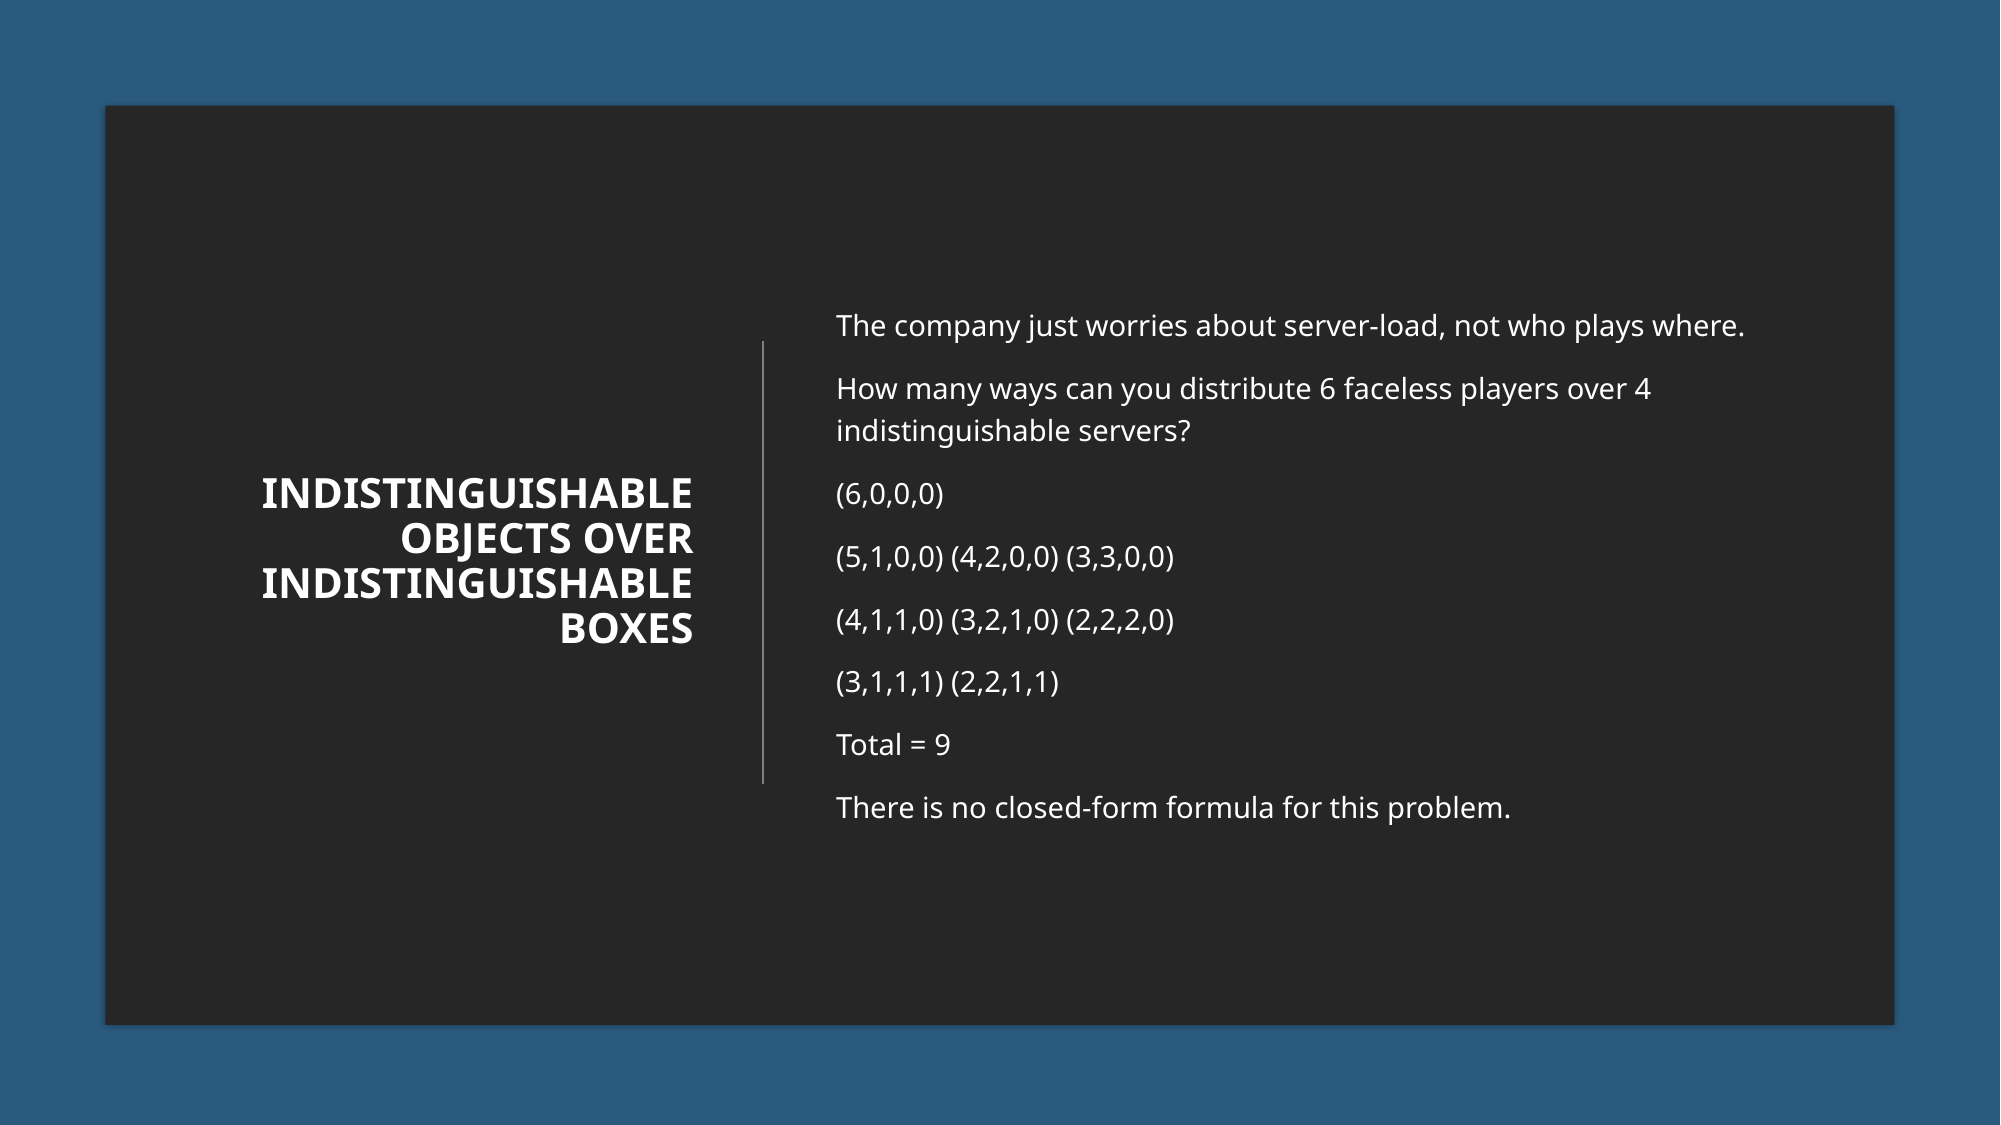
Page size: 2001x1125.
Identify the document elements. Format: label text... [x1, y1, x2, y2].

text_box [0, 0, 2000, 1125]
title Indistinguishable Objects over Indistinguishable Boxes [189, 220, 709, 904]
list The company just worries about server-load, not who plays where. How many ways can you distribute 6 faceless players over 4 indistinguishable servers? (6,0,0,0) (5,1,0,0) (4,2,0,0) (3,3,0,0) (4,1,1,0) (3,2,1,0) (2,2,2,0) (3,1,1,1) (2,2,1,1) Total = 9 There is no closed-form formula for this problem. [820, 220, 1789, 904]
text_box [104, 104, 1896, 1026]
